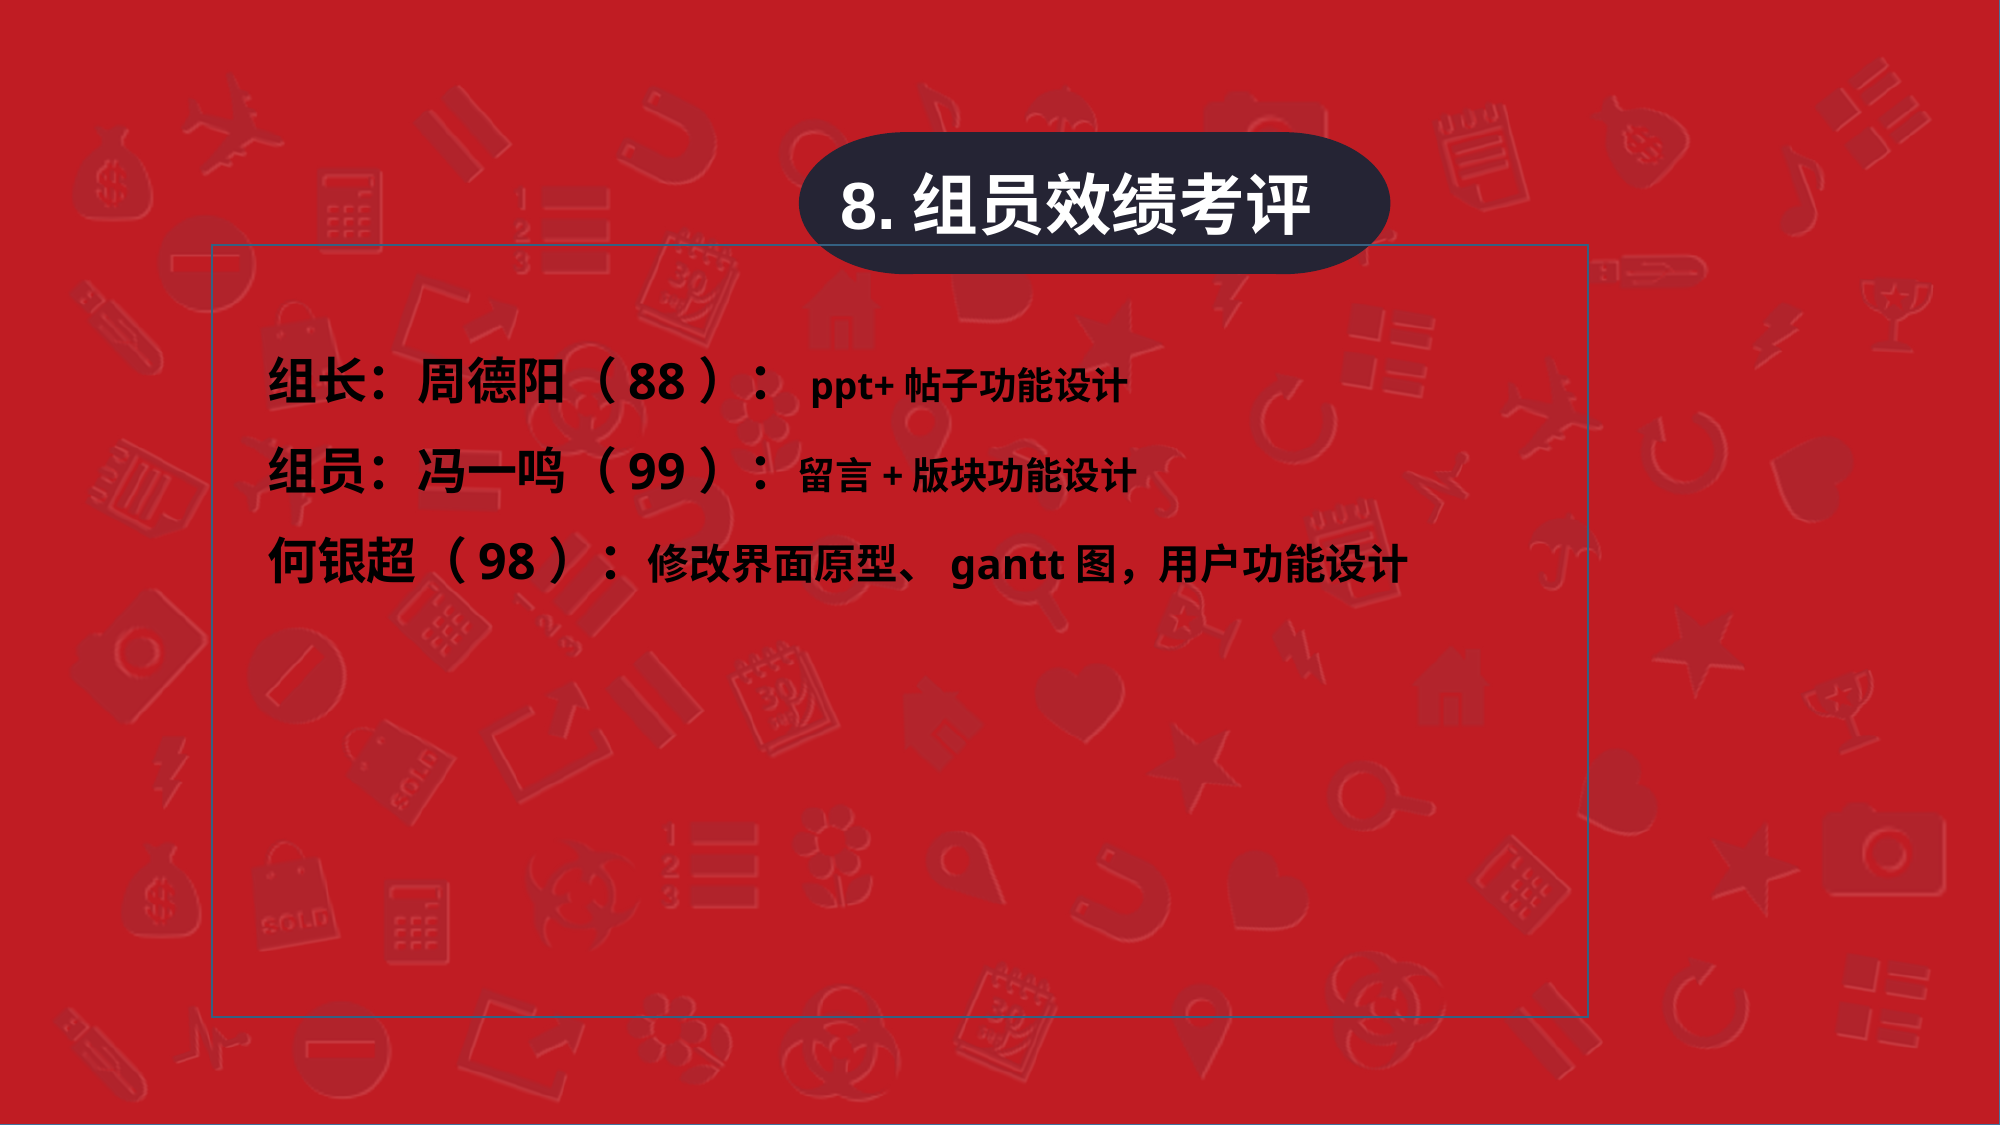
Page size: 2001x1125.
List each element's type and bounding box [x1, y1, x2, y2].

text_box [799, 133, 1390, 274]
picture [0, 0, 2000, 1125]
